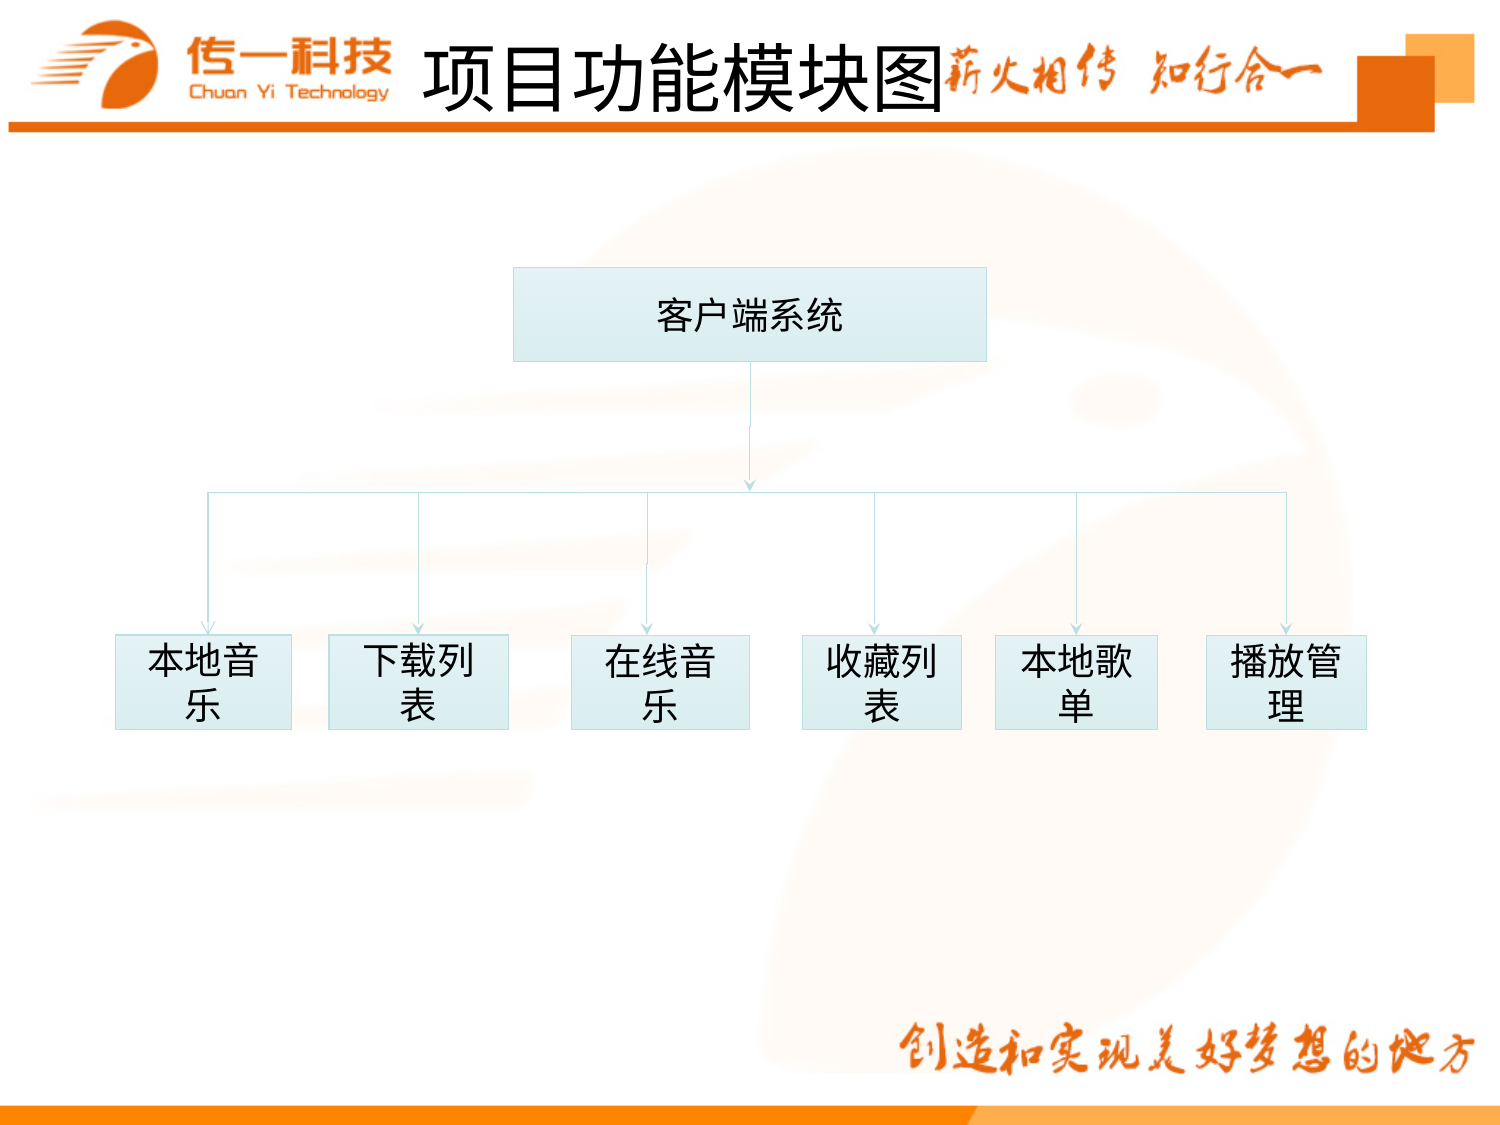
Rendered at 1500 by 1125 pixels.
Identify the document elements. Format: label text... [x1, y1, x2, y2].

text_box 客户端系统 [513, 267, 987, 362]
text_box 项目功能模块图 [406, 24, 961, 130]
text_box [207, 492, 1287, 634]
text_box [115, 634, 1367, 730]
picture [0, 0, 1500, 1125]
